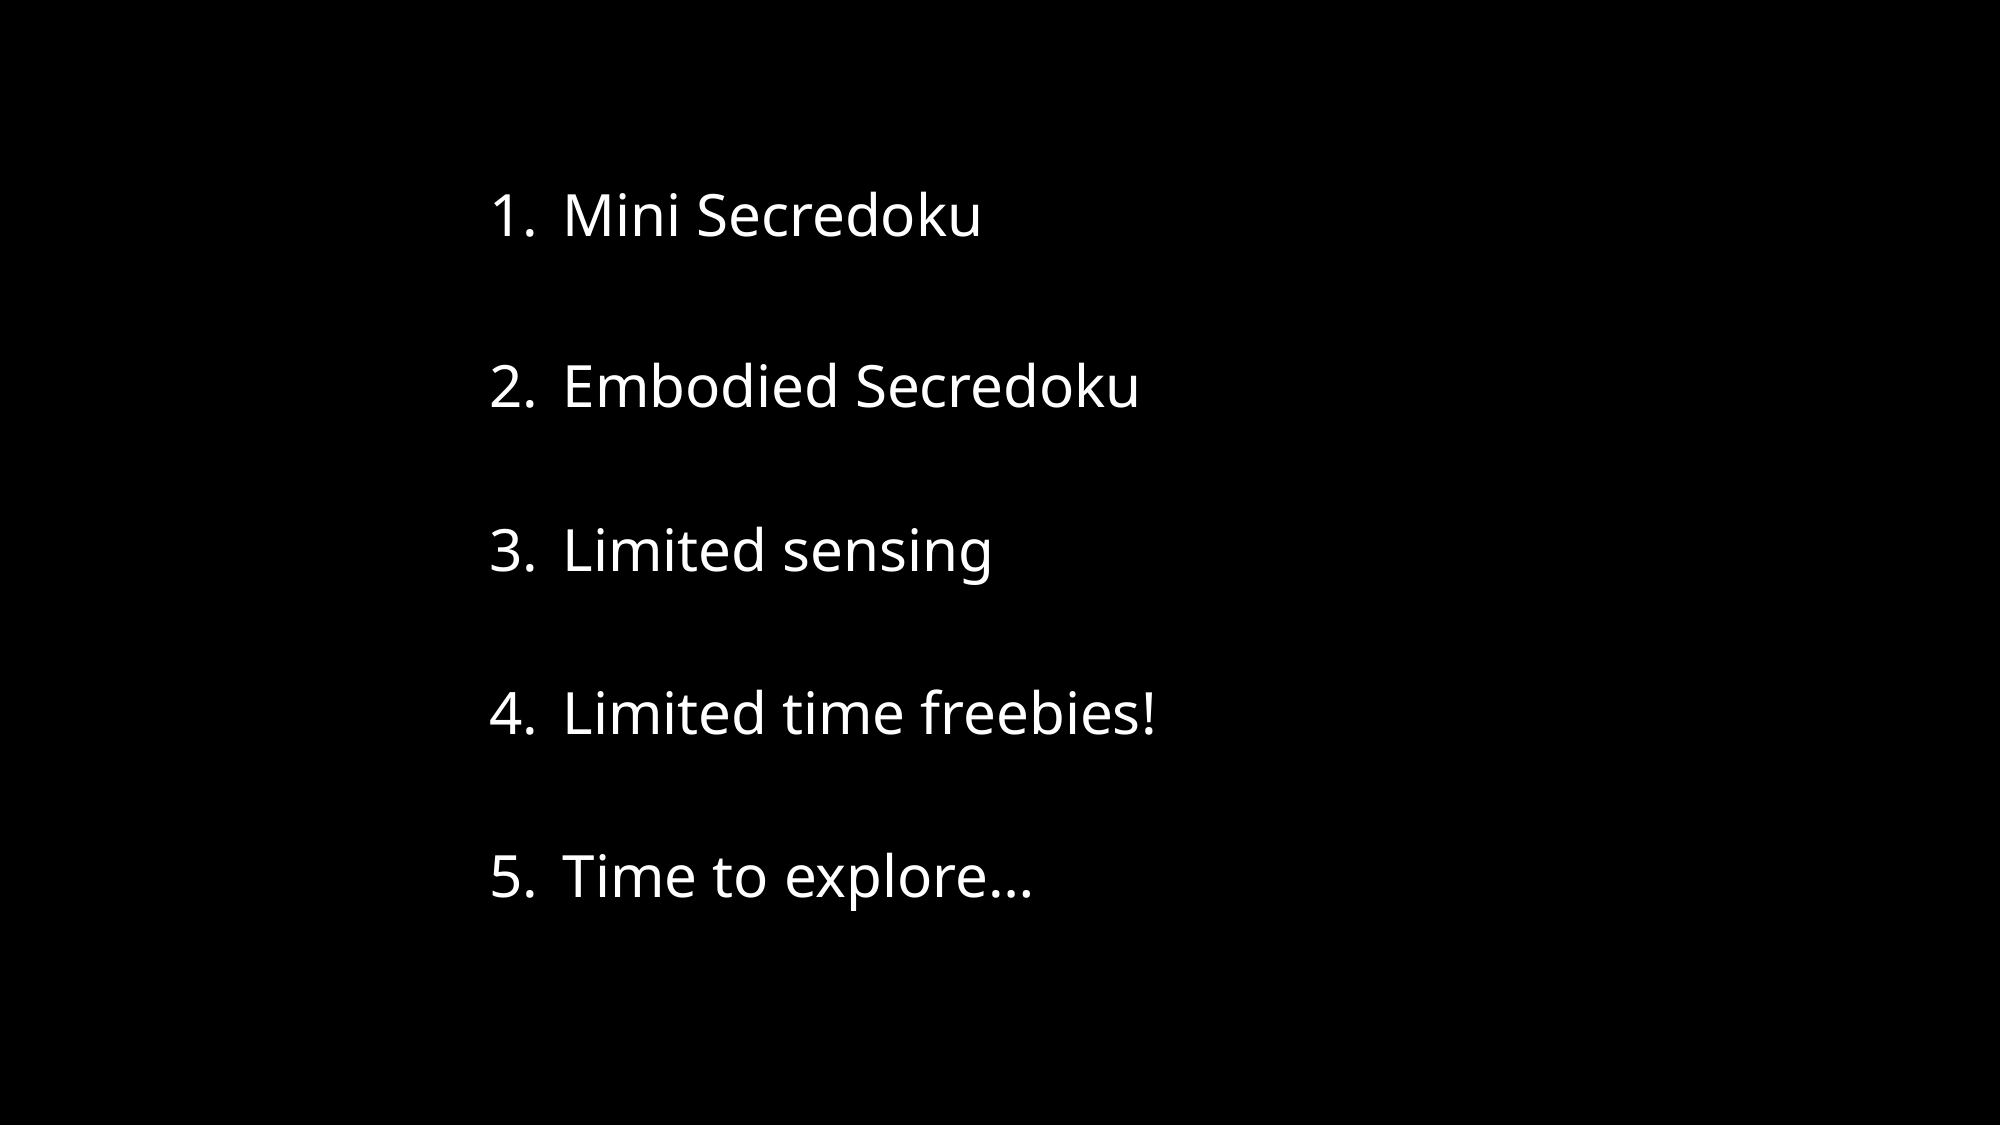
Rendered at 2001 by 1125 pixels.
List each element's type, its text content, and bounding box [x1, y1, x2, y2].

list Mini Secredoku Embodied Secredoku Limited sensing Limited time freebies! Time to explore… [474, 171, 1526, 954]
